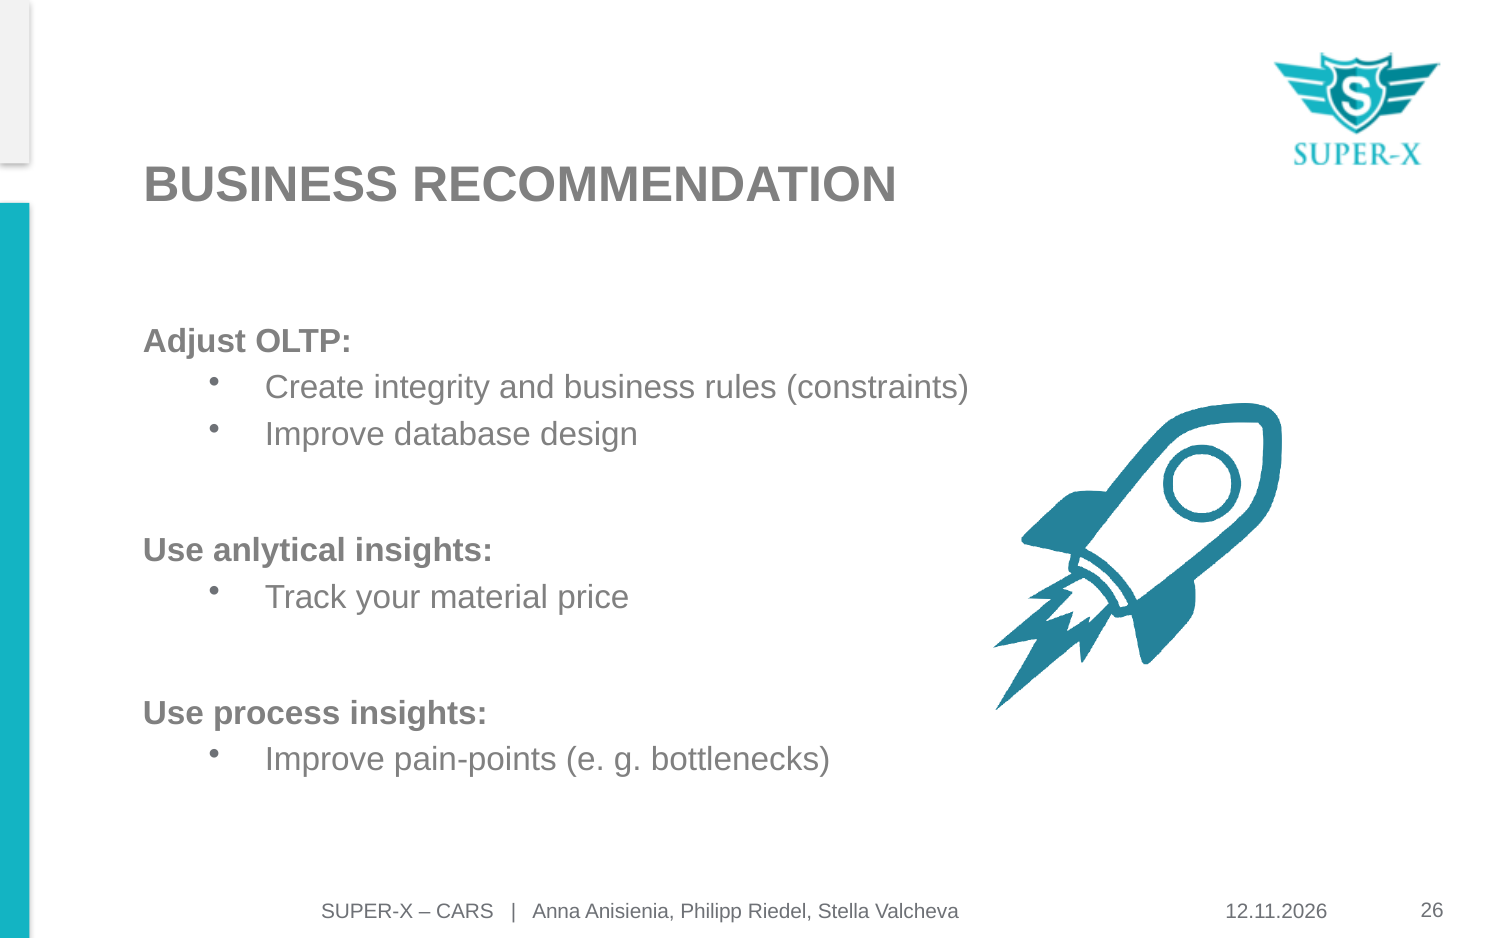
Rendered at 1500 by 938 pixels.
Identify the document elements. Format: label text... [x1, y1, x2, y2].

slide_number 26 [1362, 884, 1459, 935]
list Adjust OLTP: Create integrity and business rules (constraints) Improve database design Use anlytical insights: Track your material price Use process insights: Improve pain-points (e. g. bottlenecks) [127, 291, 1388, 844]
footer SUPER-X – CARS | Anna Anisienia, Philipp Riedel, Stella Valcheva [128, 885, 1152, 935]
title BUSINESS RECOMMENDATION [128, 129, 1152, 234]
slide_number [1210, 885, 1353, 935]
picture [992, 403, 1282, 711]
picture [1268, 48, 1450, 173]
